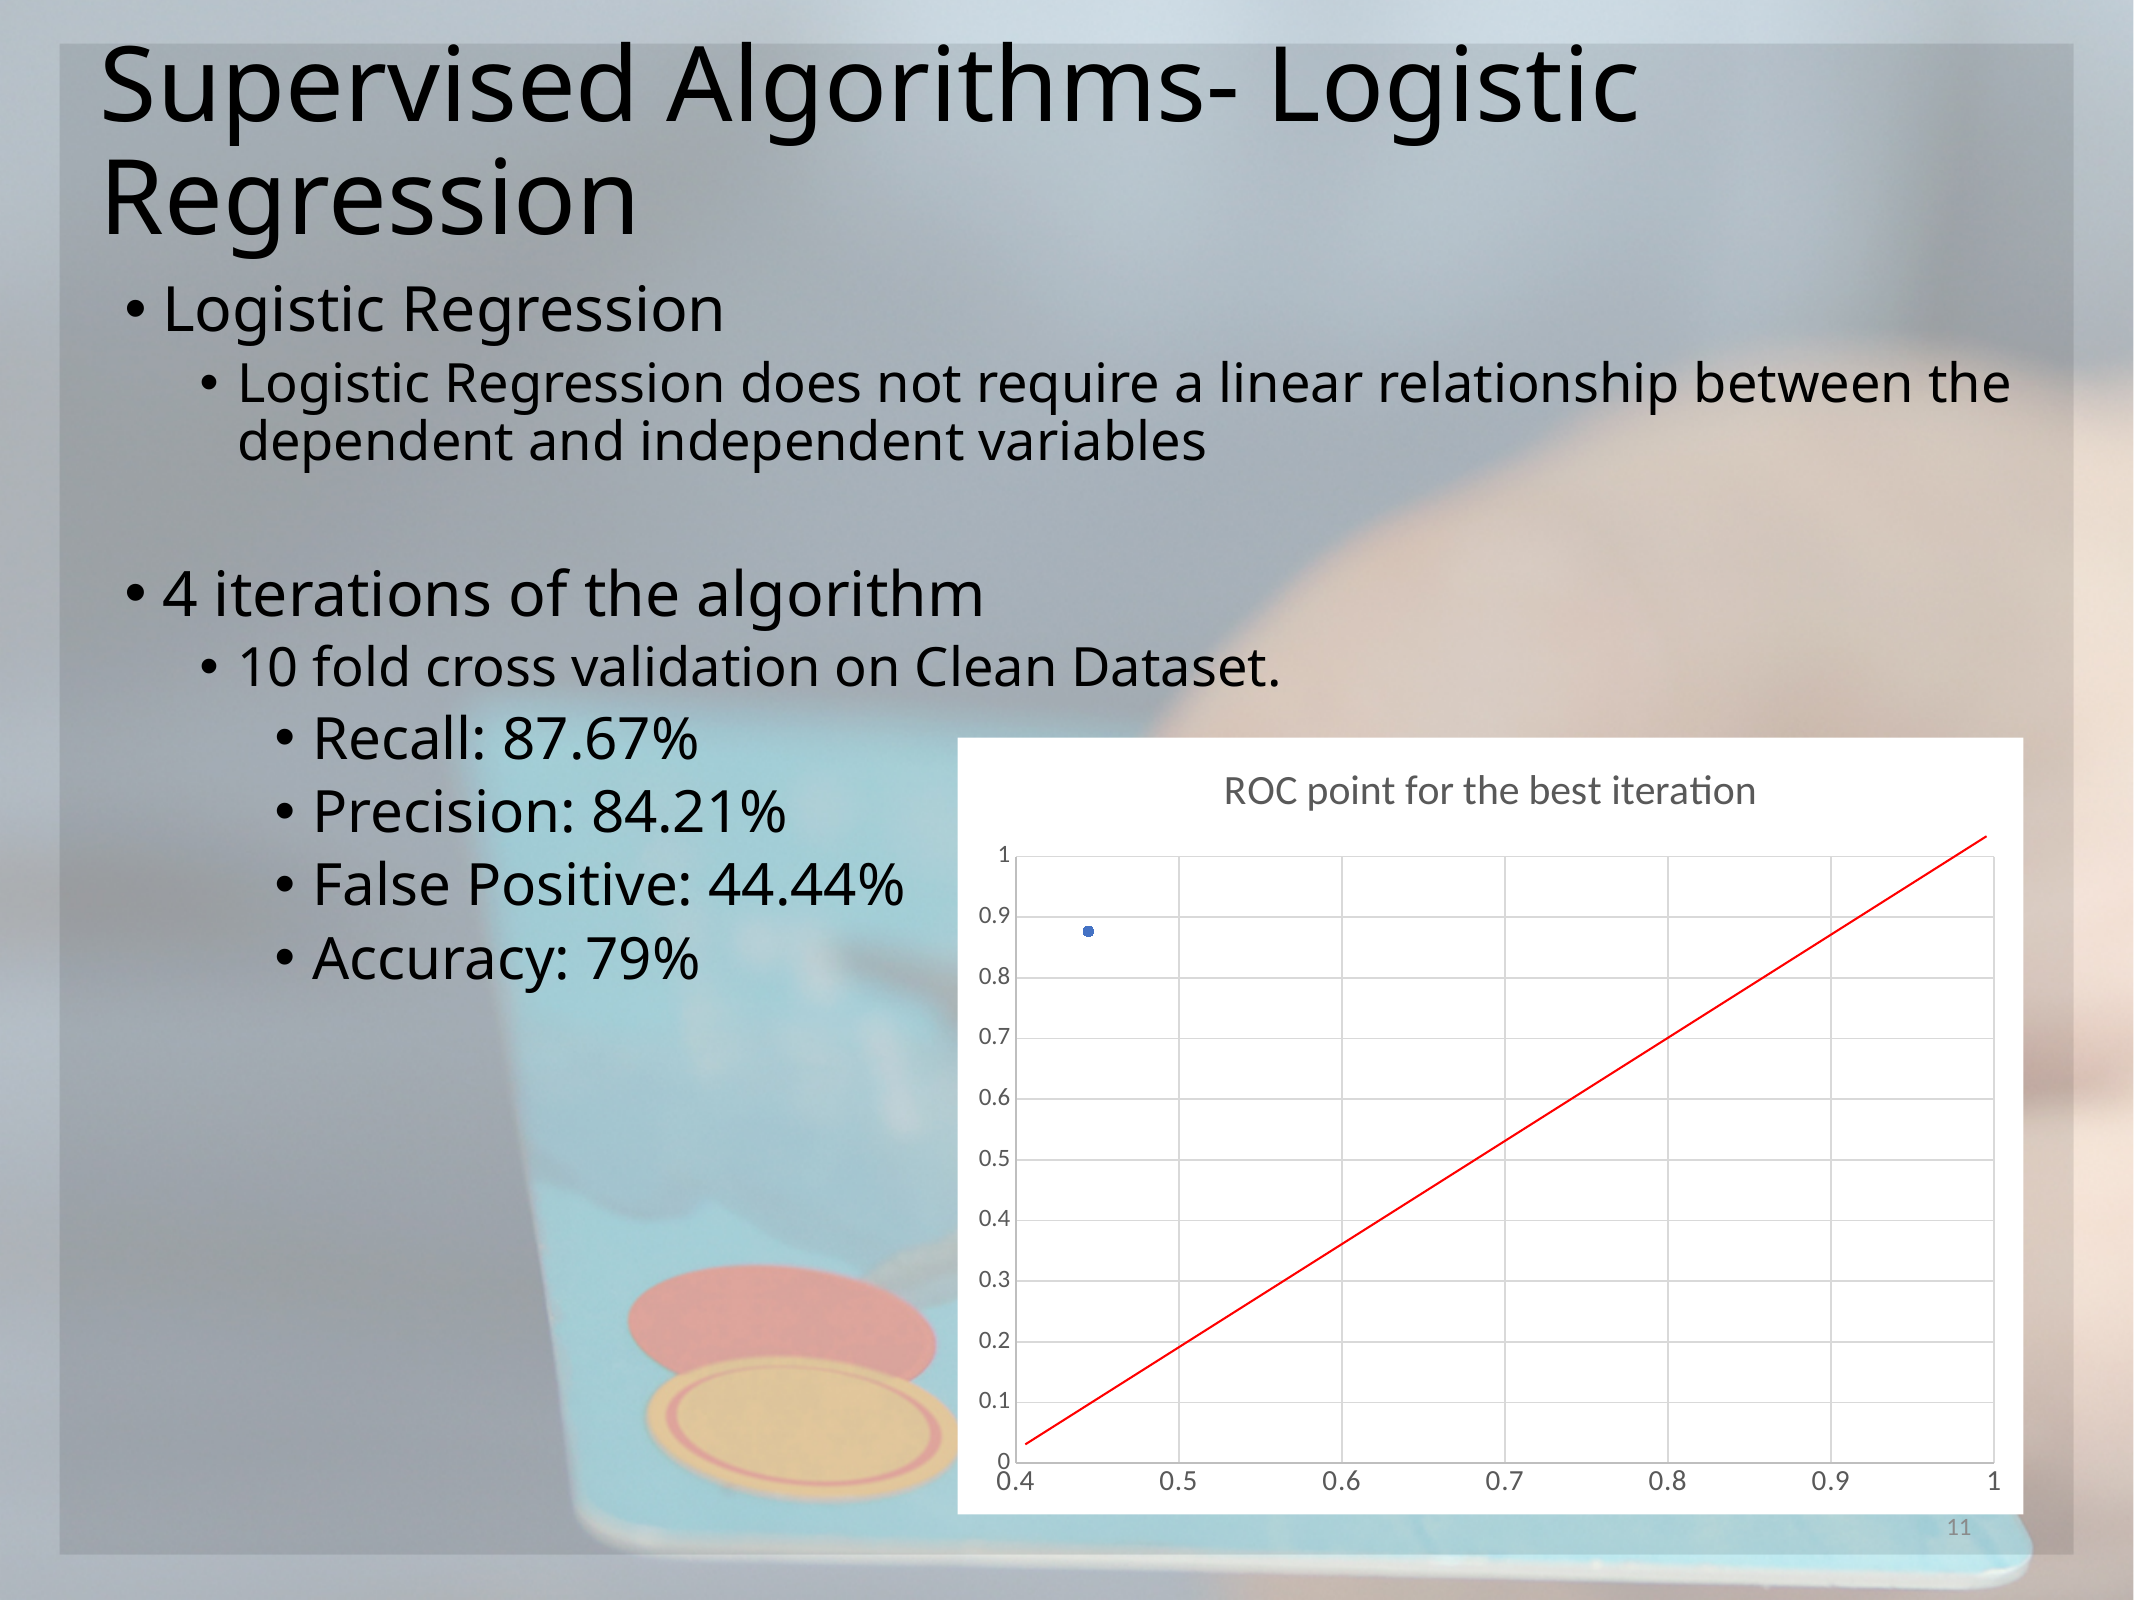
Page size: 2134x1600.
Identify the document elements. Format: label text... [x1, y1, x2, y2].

chart [957, 737, 2024, 1515]
picture [0, 0, 2134, 1600]
text_box Logistic Regression Logistic Regression does not require a linear relationship between the dependent and independent variables 4 iterations of the algorithm 10 fold cross validation on Clean Dataset. Recall: 87.67% Precision: 84.21% False Positive: 44.44% Accuracy: 79% [109, 270, 2086, 1488]
title Supervised Algorithms- Logistic Regression [84, 62, 1925, 226]
slide_number 11 [1506, 1515, 1987, 1569]
